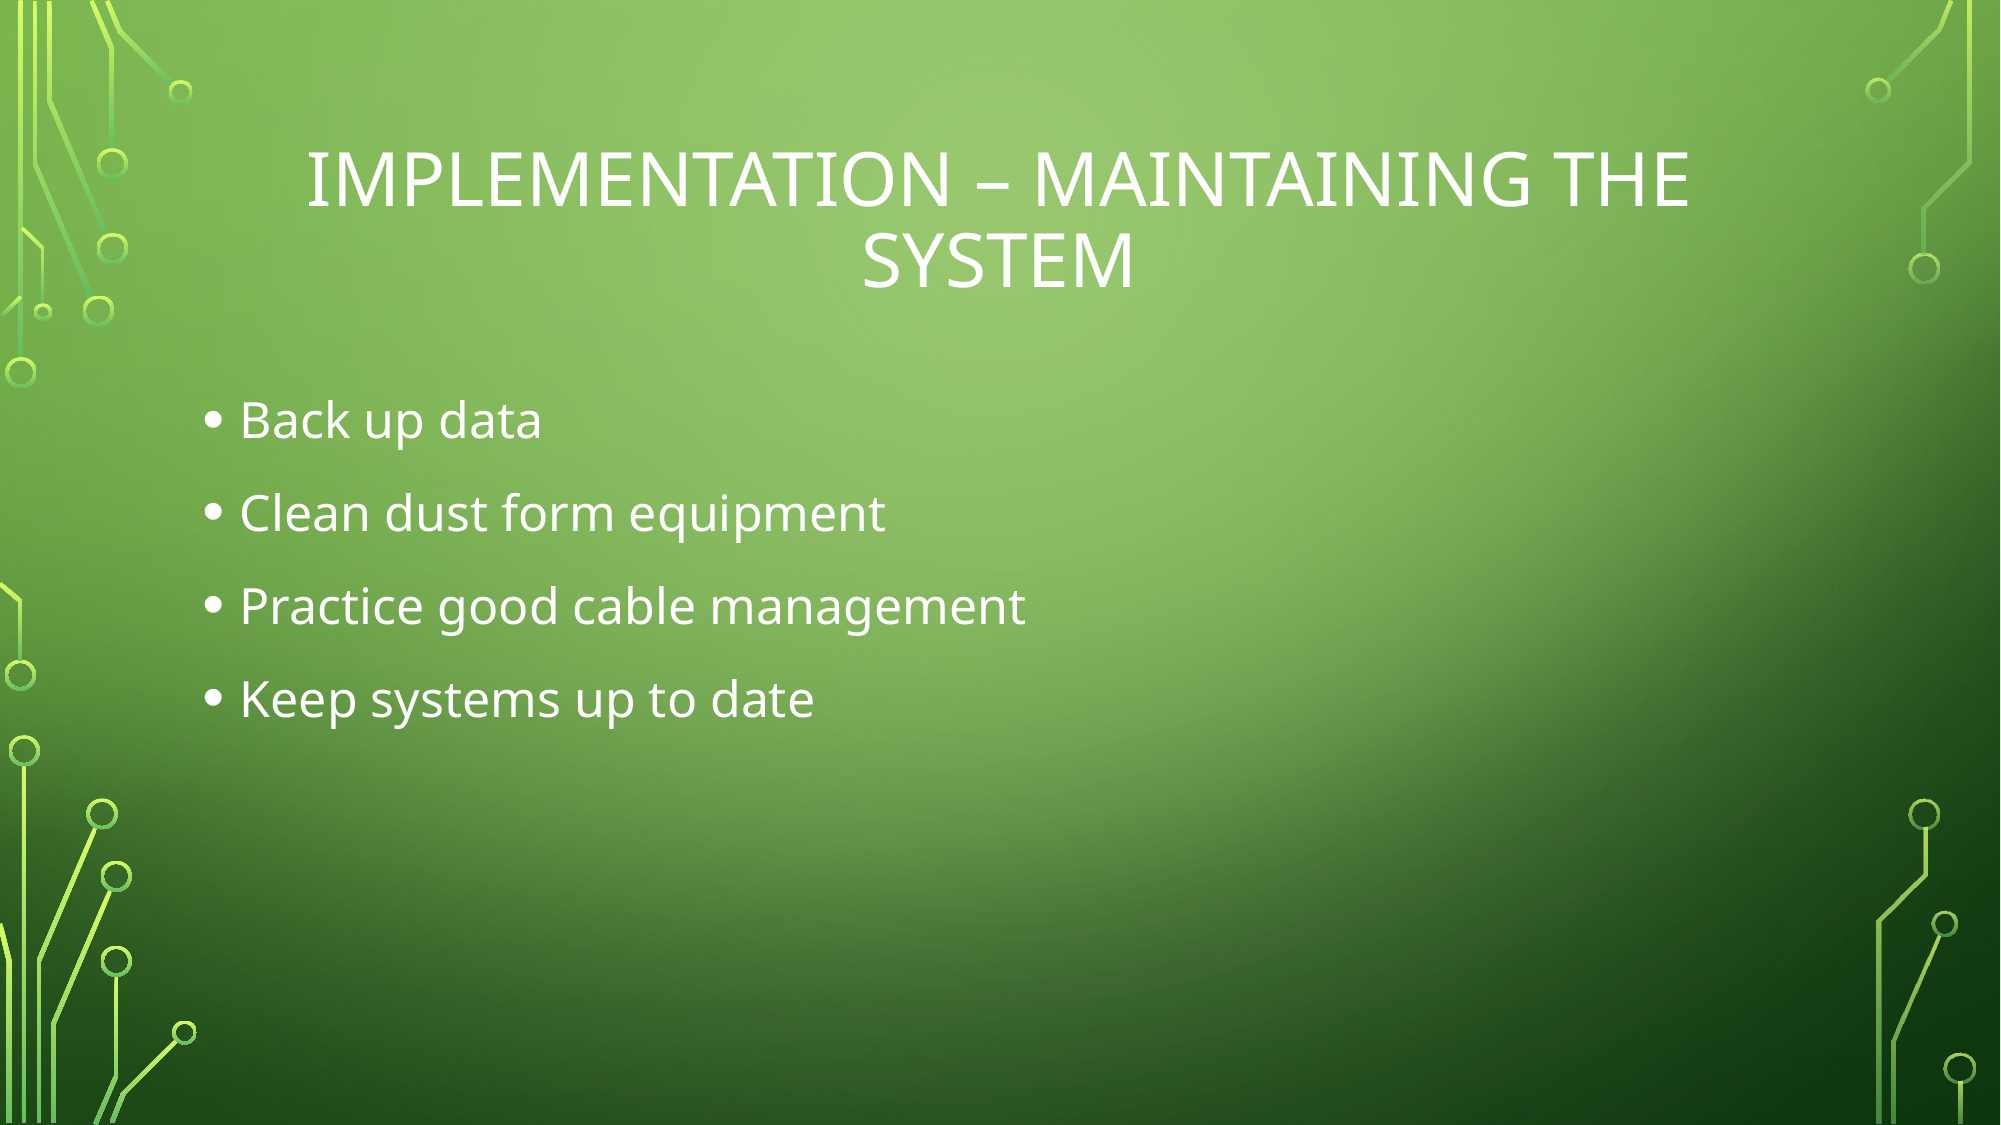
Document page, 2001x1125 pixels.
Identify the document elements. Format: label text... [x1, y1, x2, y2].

list Back up data Clean dust form equipment Practice good cable management Keep systems up to date [187, 369, 1813, 950]
title Implementation – Maintaining the system [187, 101, 1813, 344]
